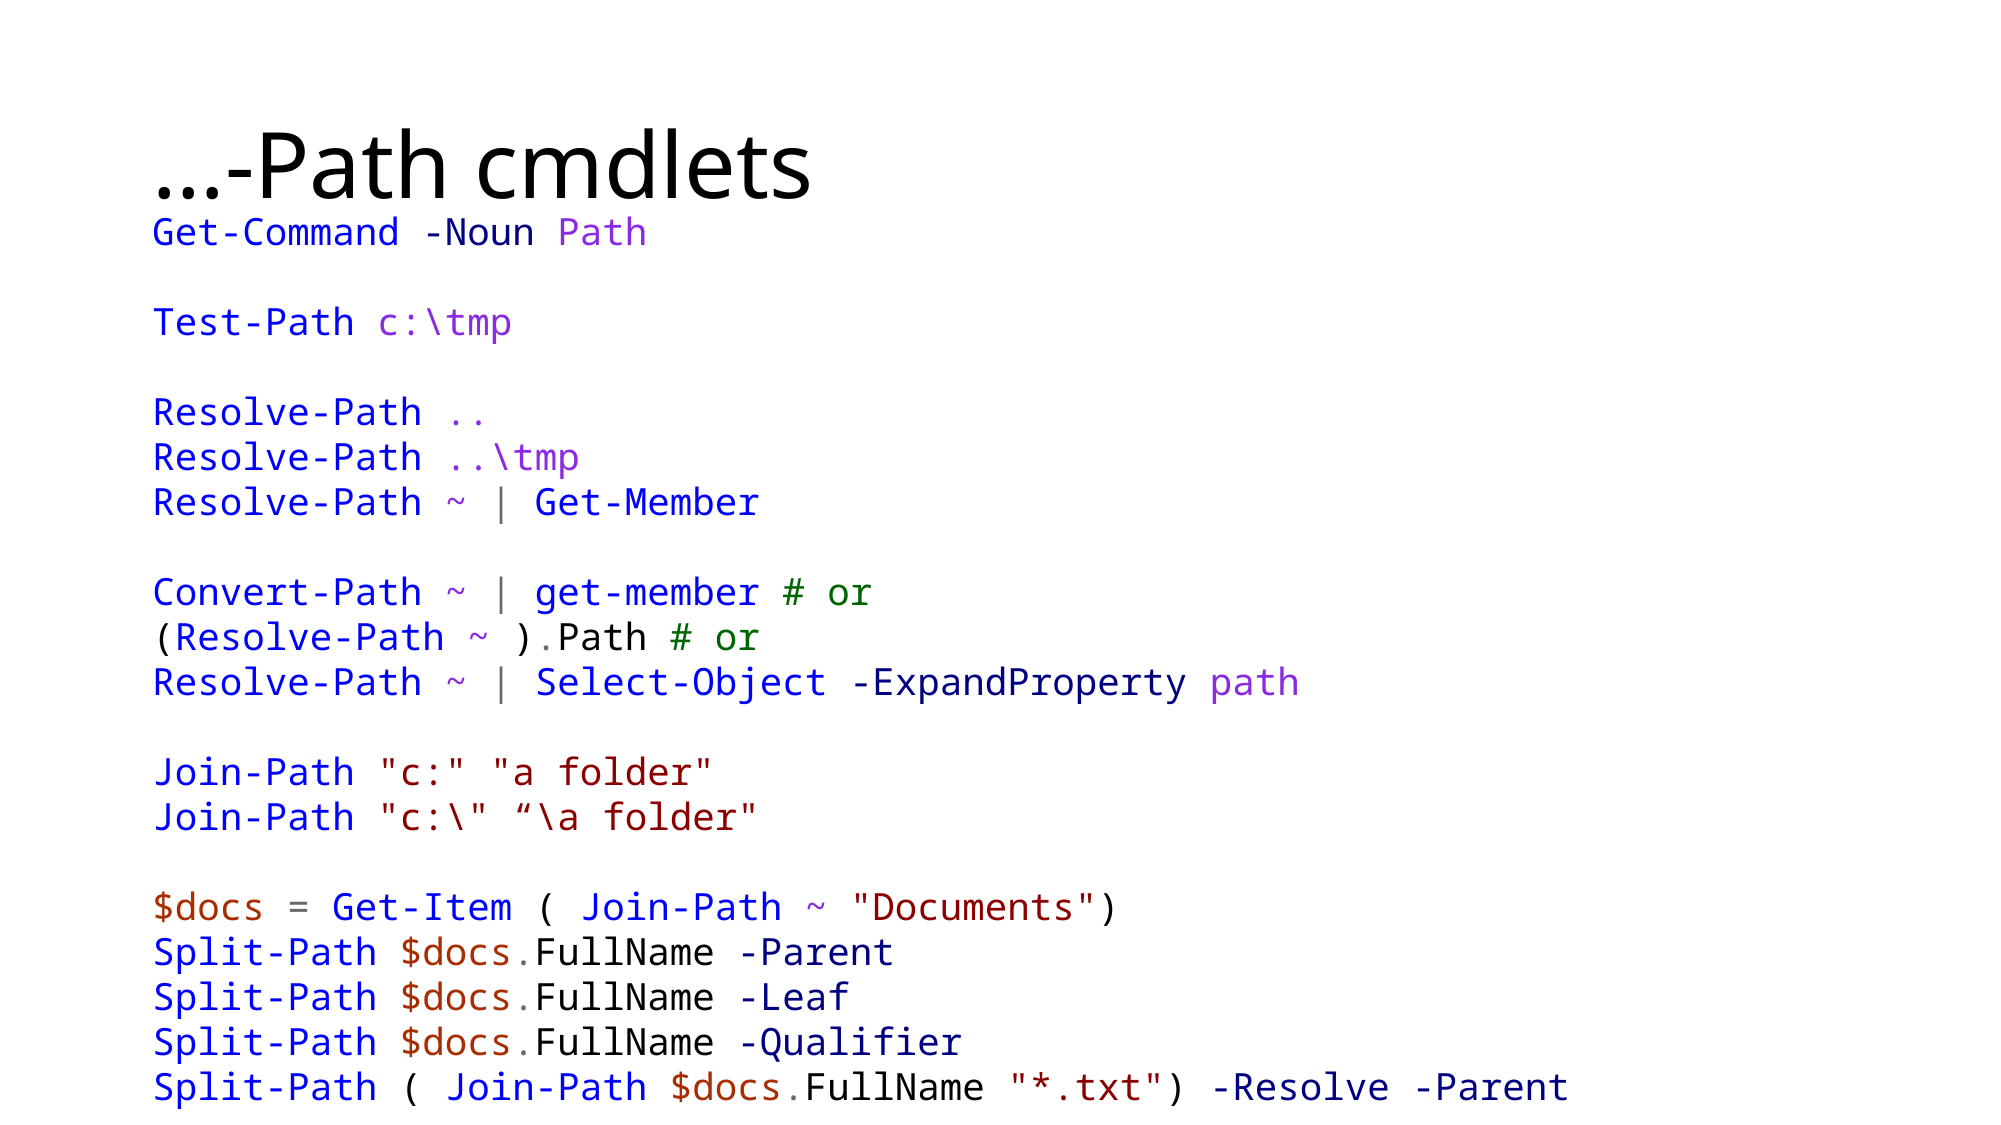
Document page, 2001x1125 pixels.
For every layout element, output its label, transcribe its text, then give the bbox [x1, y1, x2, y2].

text_box Get-Command -Noun Path Test-Path c:\tmp Resolve-Path .. Resolve-Path ..\tmp Resolve-Path ~ | Get-Member Convert-Path ~ | get-member # or (Resolve-Path ~ ).Path # or Resolve-Path ~ | Select-Object -ExpandProperty path Join-Path "c:" "a folder" Join-Path "c:\" “\a folder" $docs = Get-Item ( Join-Path ~ "Documents") Split-Path $docs.FullName -Parent Split-Path $docs.FullName -Leaf Split-Path $docs.FullName -Qualifier Split-Path ( Join-Path $docs.FullName "*.txt") -Resolve -Parent [137, 201, 1913, 1116]
title …-Path cmdlets [137, 59, 1863, 201]
